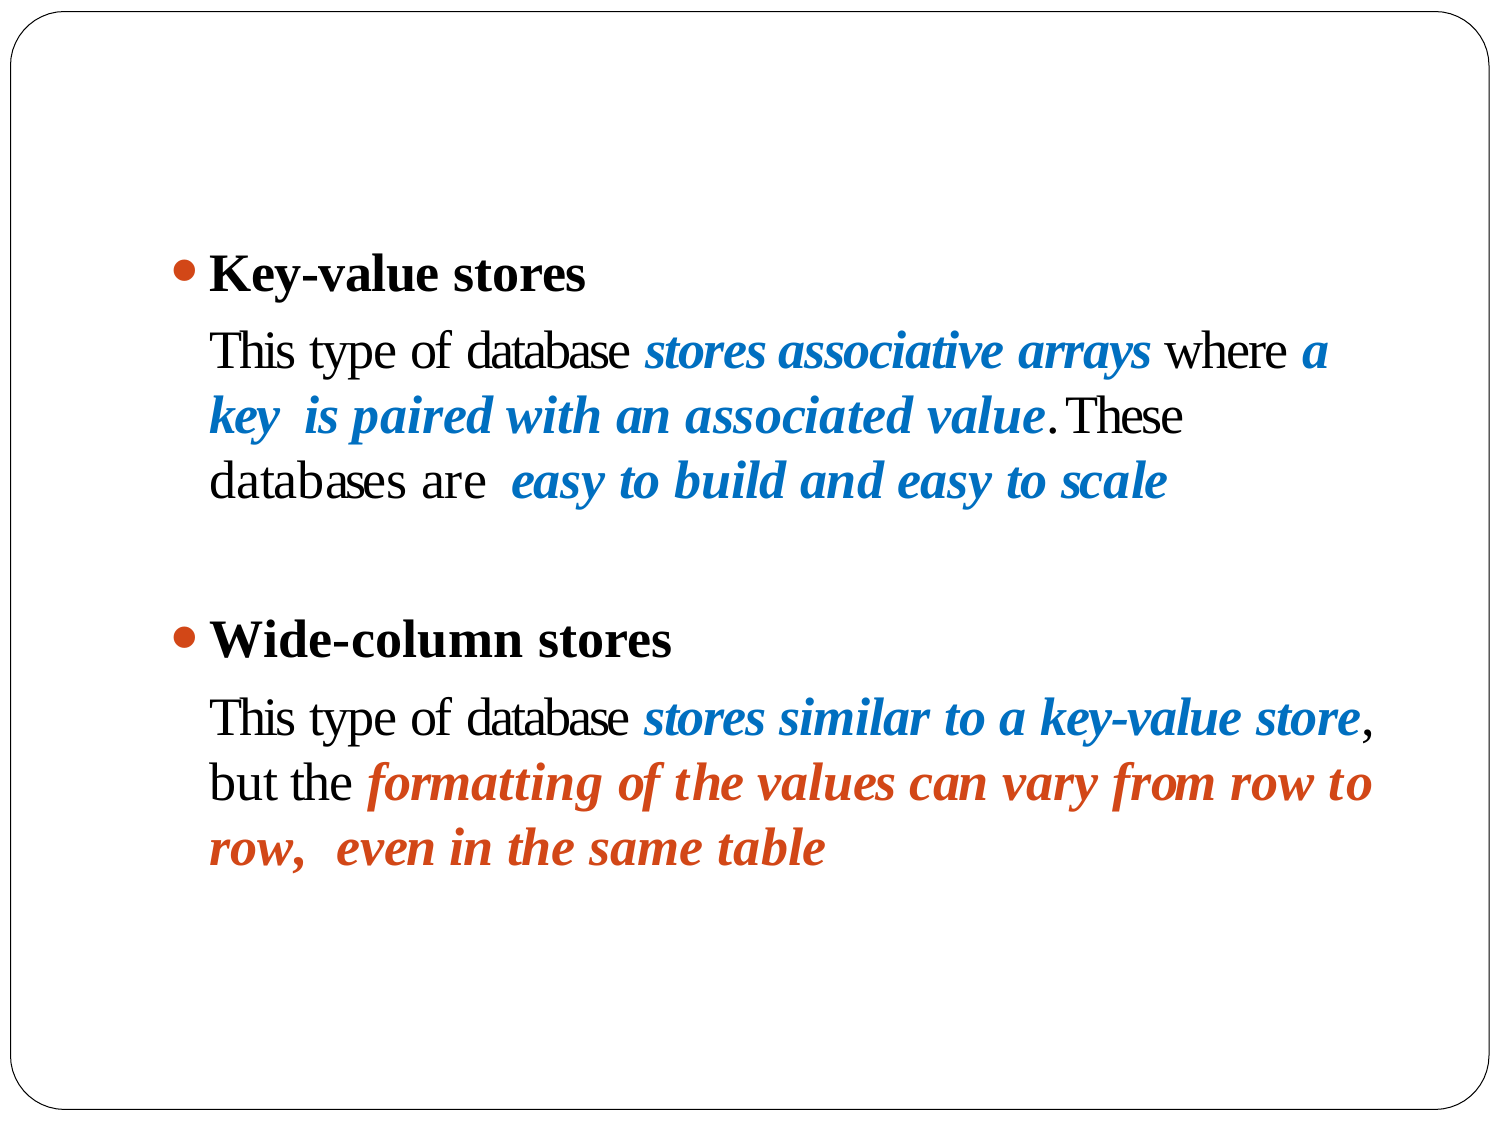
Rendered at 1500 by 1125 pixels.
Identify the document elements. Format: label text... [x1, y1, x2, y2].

text_box Key-value stores This type of database stores associative arrays where a key is paired with an associated value.These databases are easy to build and easy to scale Wide-column stores This type of database stores similar to a key-value store, but the formatting of the values can vary from row to row, even in the same table [162, 222, 1412, 877]
